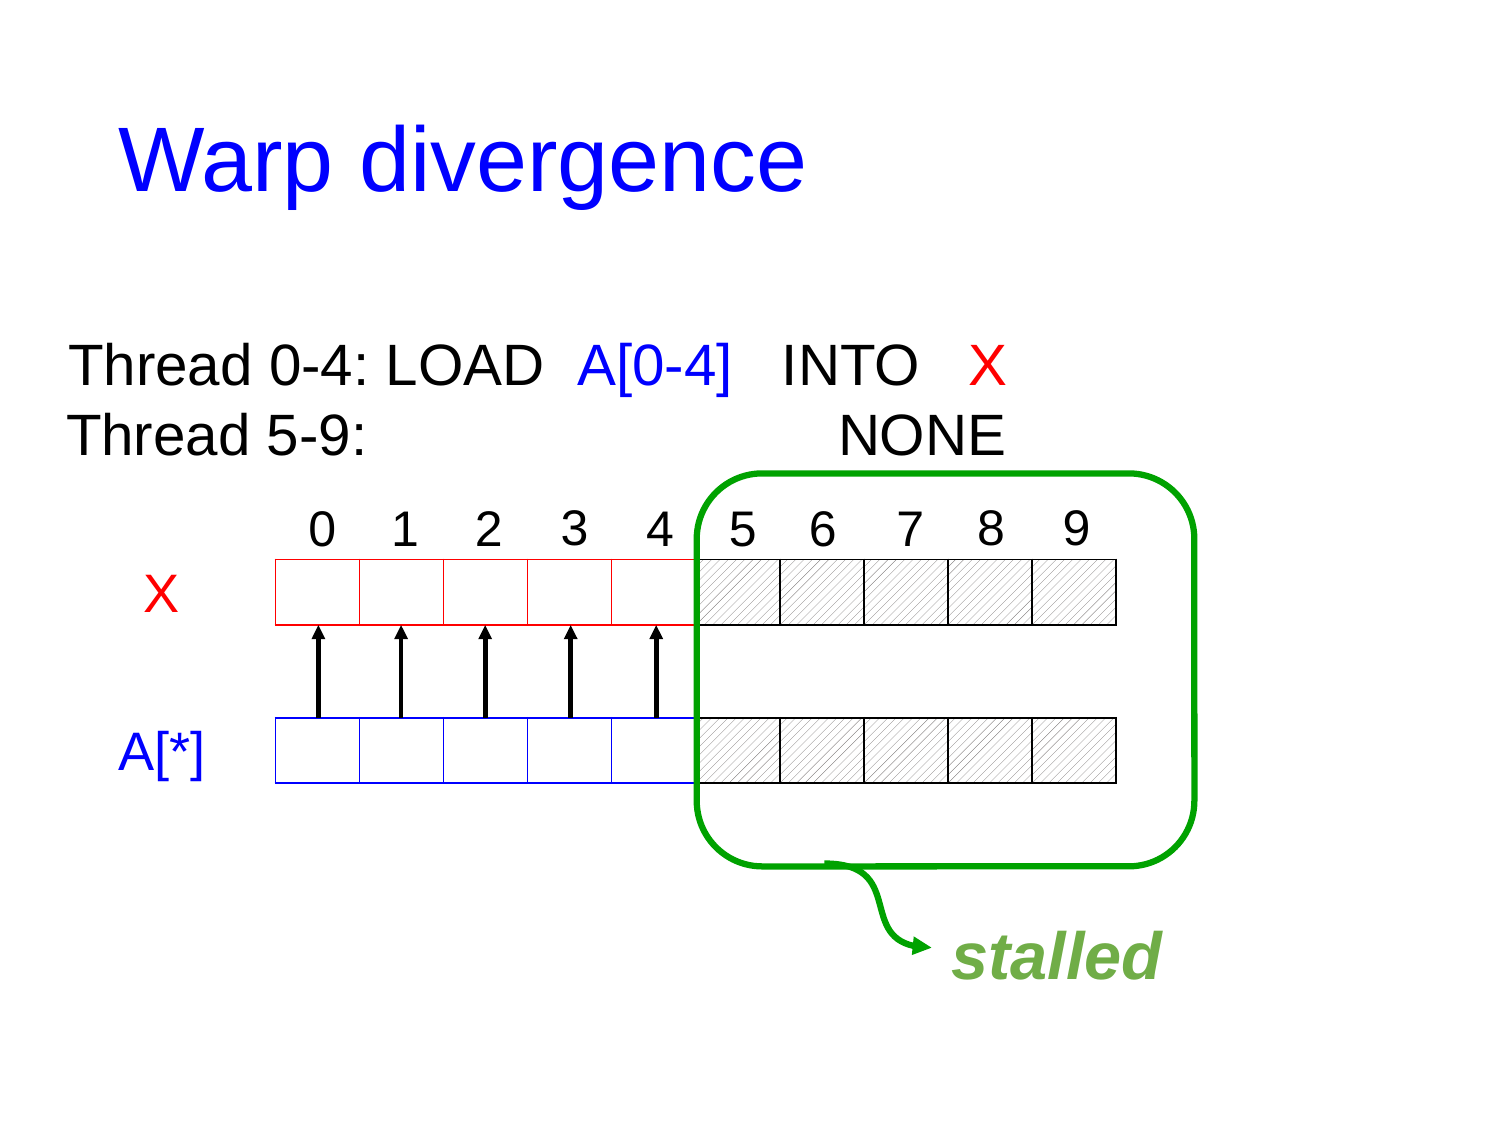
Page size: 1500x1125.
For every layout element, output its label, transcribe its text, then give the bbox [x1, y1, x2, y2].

table_header [612, 560, 695, 624]
text_box 0 [293, 488, 344, 564]
text_box A[*] [103, 708, 221, 789]
text_box [695, 472, 1196, 868]
text_box 1 [376, 488, 426, 564]
text_box 3 [545, 487, 596, 563]
title Warp divergence [103, 52, 1397, 271]
table_header [360, 719, 443, 782]
text_box Thread 0-4: LOAD A[0-4] INTO X Thread 5-9: NONE [43, 319, 1022, 475]
table_header [444, 719, 527, 782]
text_box stalled [936, 905, 1178, 1001]
table_header [276, 560, 359, 624]
table_header [528, 719, 611, 782]
table_header [276, 719, 359, 782]
text_box 4 [631, 488, 682, 564]
table_header [528, 560, 611, 624]
table_header [612, 719, 695, 782]
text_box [824, 863, 932, 948]
table_header [444, 560, 527, 624]
table_header [360, 560, 443, 624]
text_box X [128, 550, 195, 631]
text_box 2 [460, 488, 511, 564]
